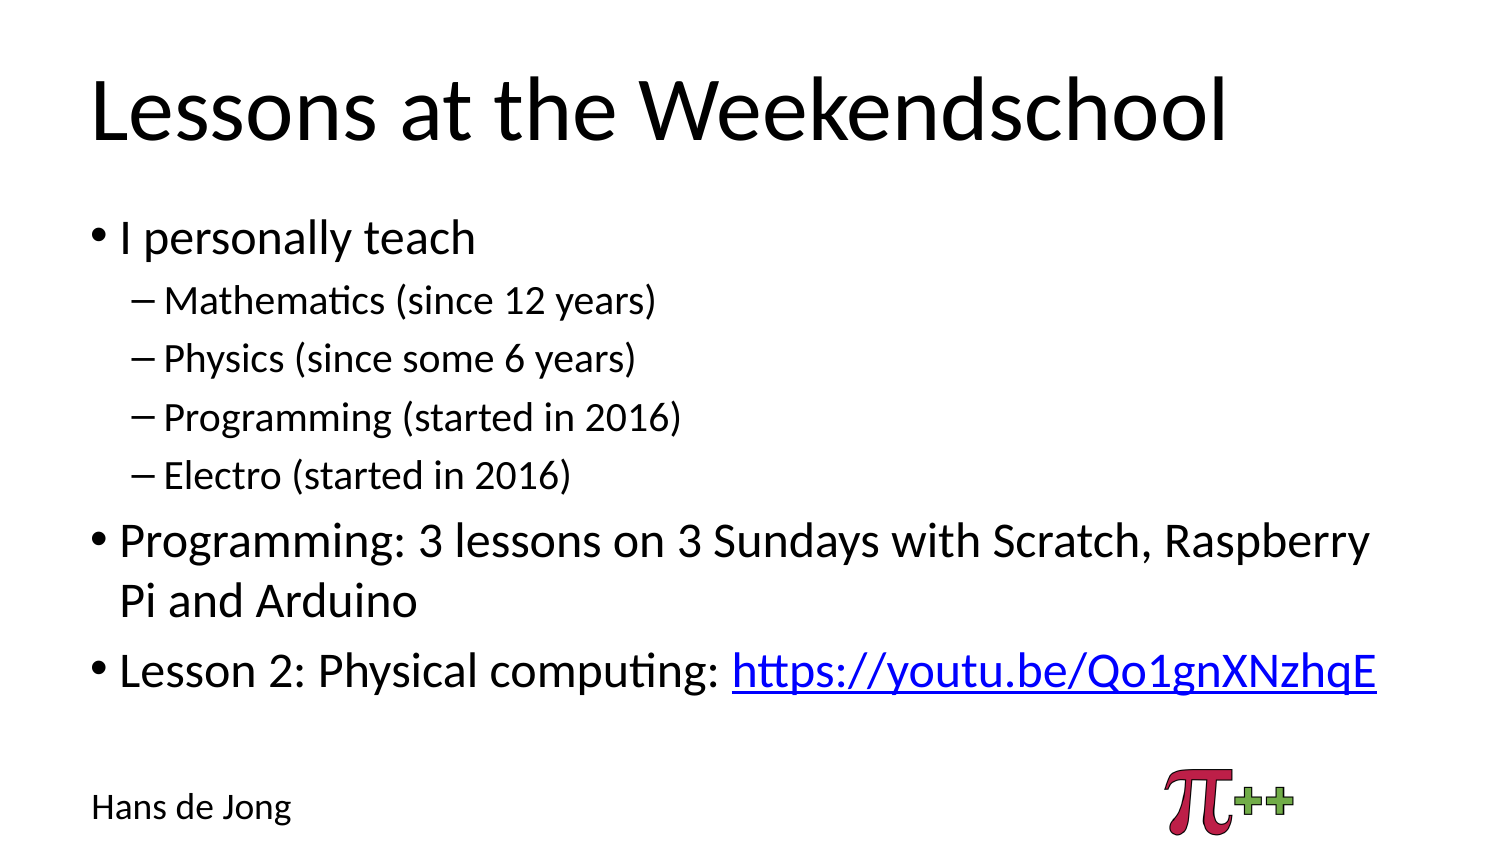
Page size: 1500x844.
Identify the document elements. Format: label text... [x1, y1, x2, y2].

picture [1163, 768, 1294, 836]
title Lessons at the Weekendschool [75, 33, 1425, 175]
list I personally teach Mathematics (since 12 years) Physics (since some 6 years) Programming (started in 2016) Electro (started in 2016) Programming: 3 lessons on 3 Sundays with Scratch, Raspberry Pi and Arduino Lesson 2: Physical computing: https://youtu.be/Qo1gnXNzhqE [75, 196, 1425, 754]
